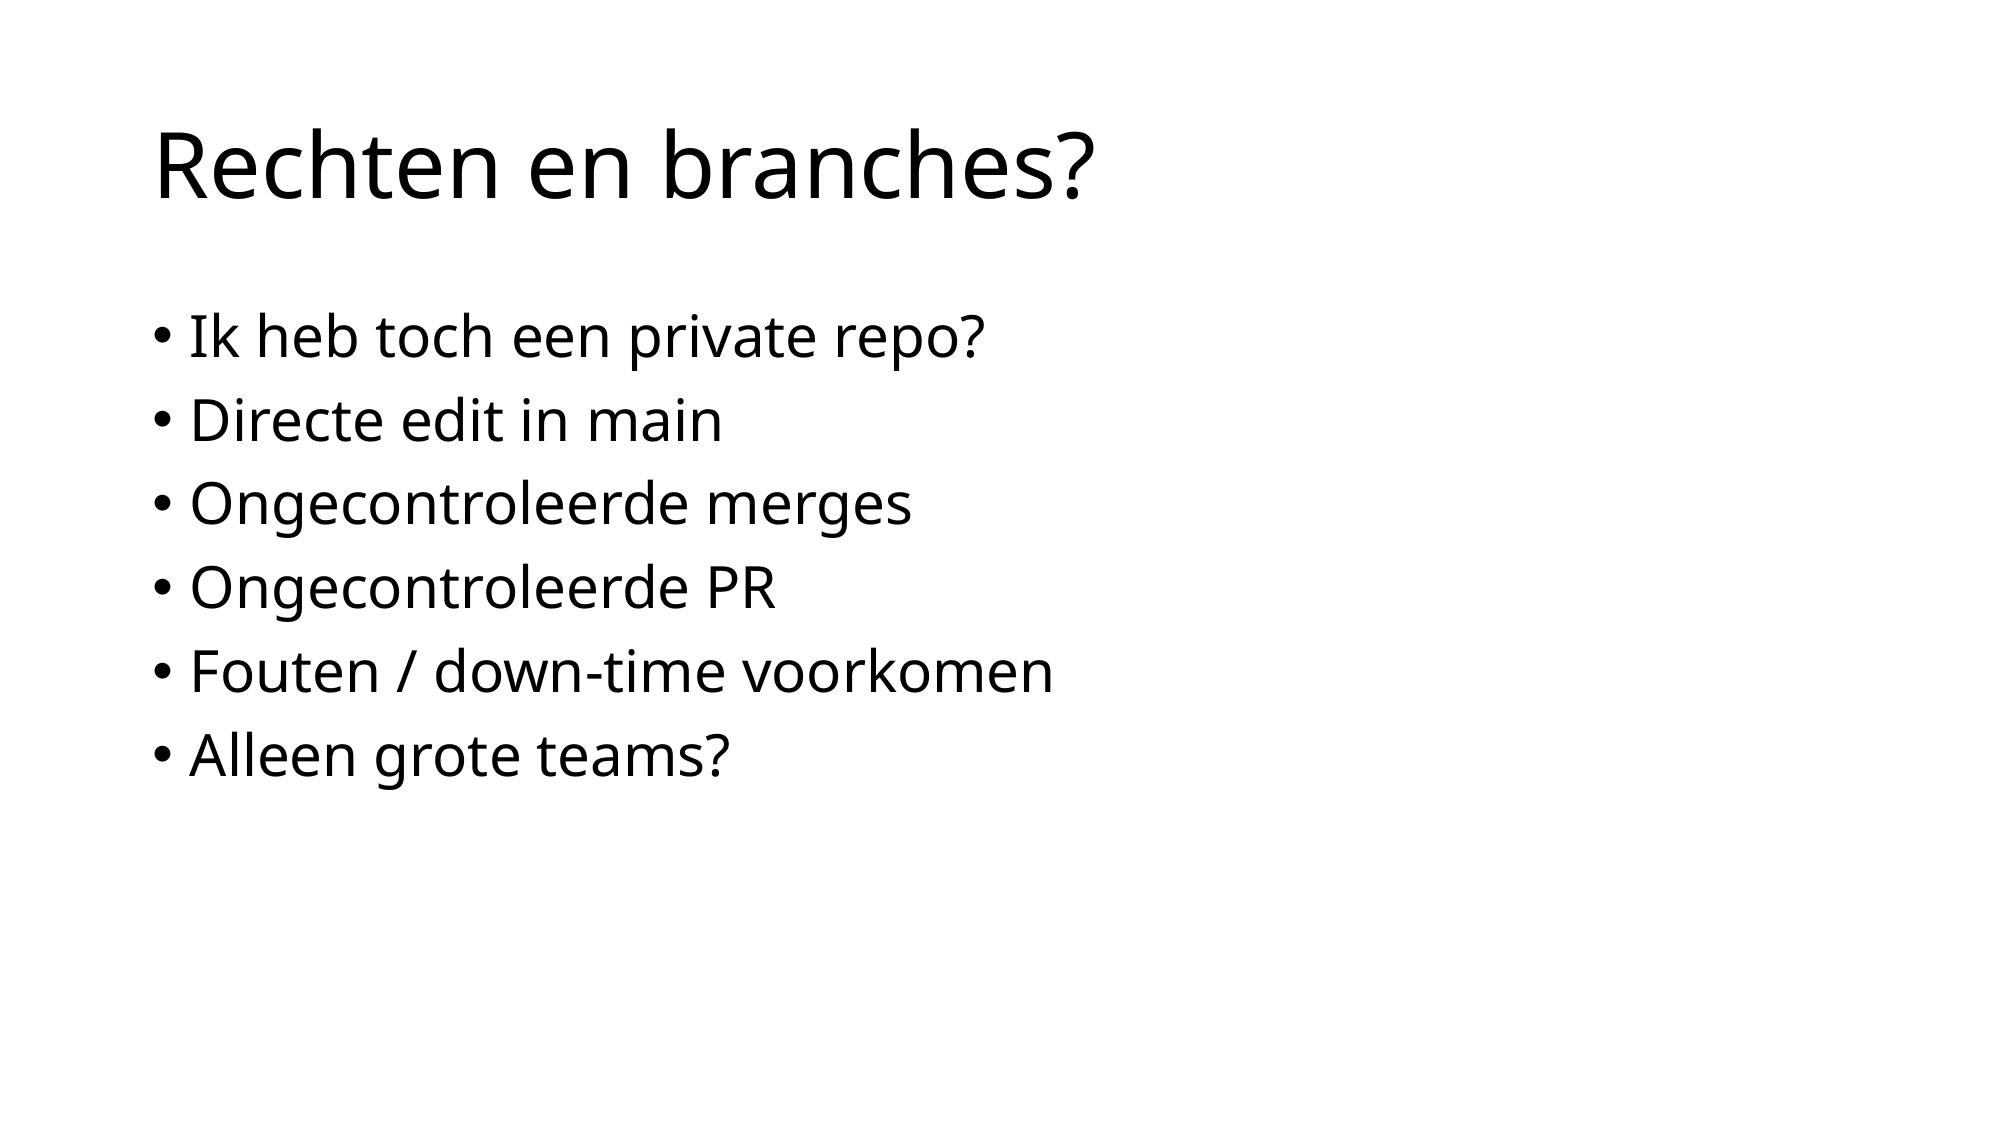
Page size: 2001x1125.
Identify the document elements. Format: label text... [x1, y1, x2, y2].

title Rechten en branches? [137, 59, 1863, 278]
list Ik heb toch een private repo? Directe edit in main Ongecontroleerde merges Ongecontroleerde PR Fouten / down-time voorkomen Alleen grote teams? [137, 299, 1863, 1014]
